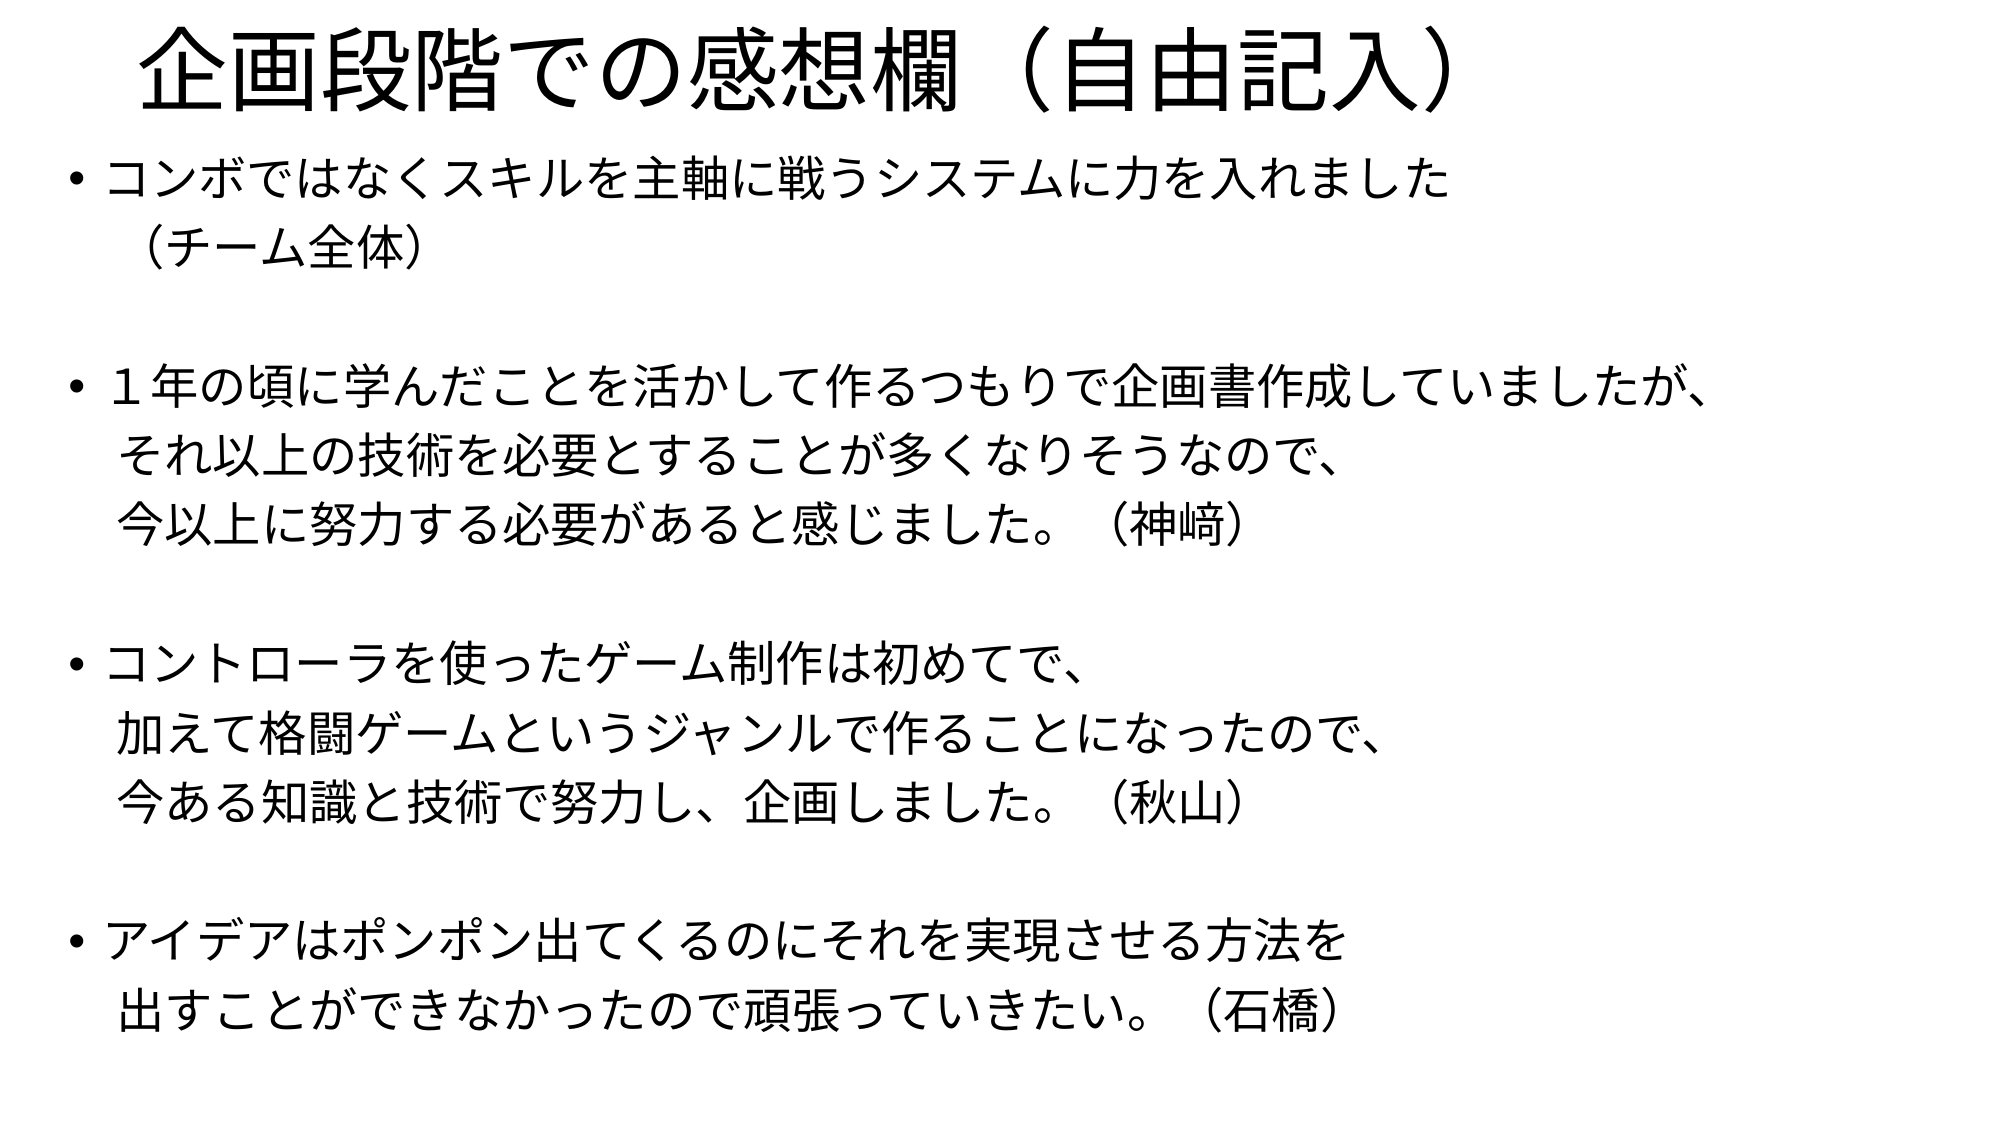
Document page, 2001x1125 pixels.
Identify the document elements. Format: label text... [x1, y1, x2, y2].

list コンボではなくスキルを主軸に戦うシステムに力を入れました （チーム全体） １年の頃に学んだことを活かして作るつもりで企画書作成していましたが、 それ以上の技術を必要とすることが多くなりそうなので、 今以上に努力する必要があると感じました。（神﨑） コントローラを使ったゲーム制作は初めてで、 加えて格闘ゲームというジャンルで作ることになったので、 今ある知識と技術で努力し、企画しました。（秋山） アイデアはポンポン出てくるのにそれを実現させる方法を 出すことができなかったので頑張っていきたい。（石橋） [53, 147, 1995, 1125]
title 企画段階での感想欄（自由記入） [121, 0, 1847, 147]
